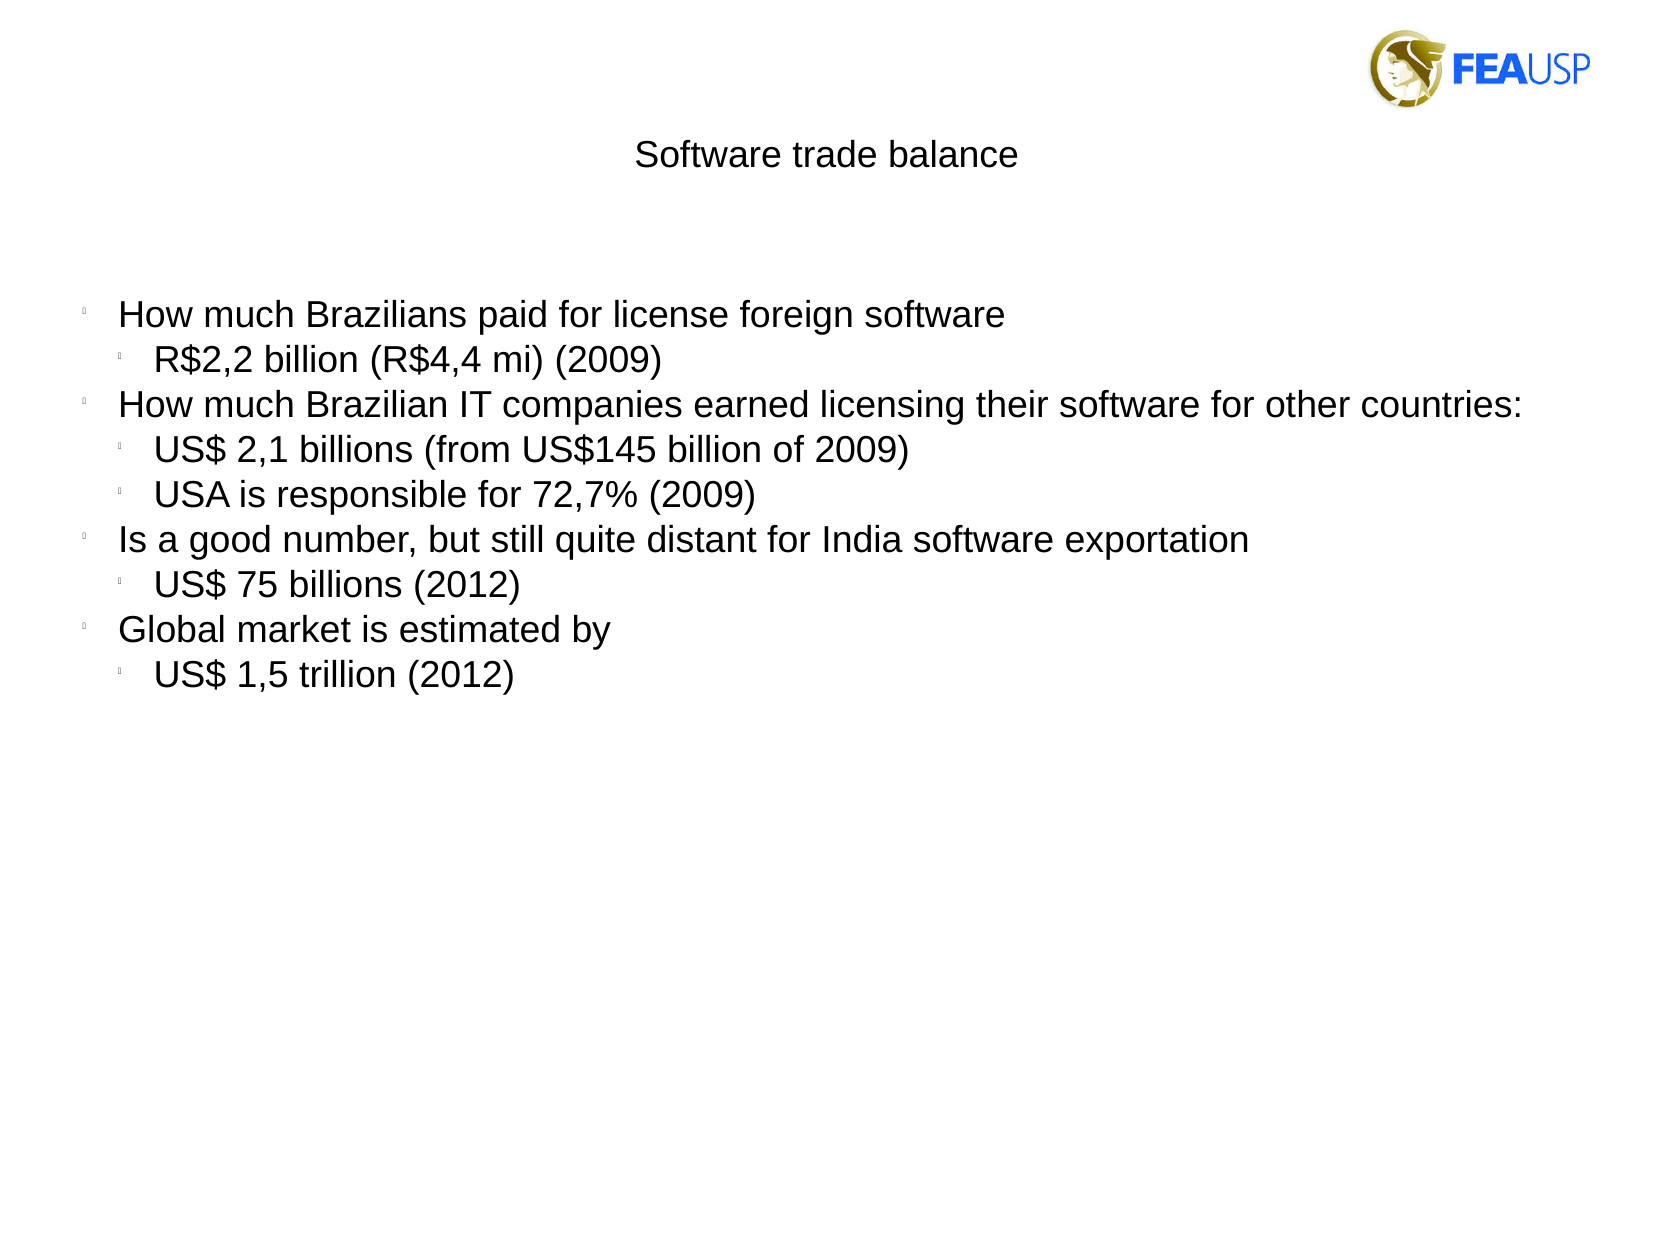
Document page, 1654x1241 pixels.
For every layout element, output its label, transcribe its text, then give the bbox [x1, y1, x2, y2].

picture [1366, 29, 1590, 110]
text_box How much Brazilians paid for license foreign software R$2,2 billion (R$4,4 mi) (2009) How much Brazilian IT companies earned licensing their software for other countries: US$ 2,1 billions (from US$145 billion of 2009) USA is responsible for 72,7% (2009) Is a good number, but still quite distant for India software exportation US$ 75 billions (2012) Global market is estimated by US$ 1,5 trillion (2012) [82, 290, 1571, 1010]
text_box Software trade balance [82, 49, 1571, 257]
